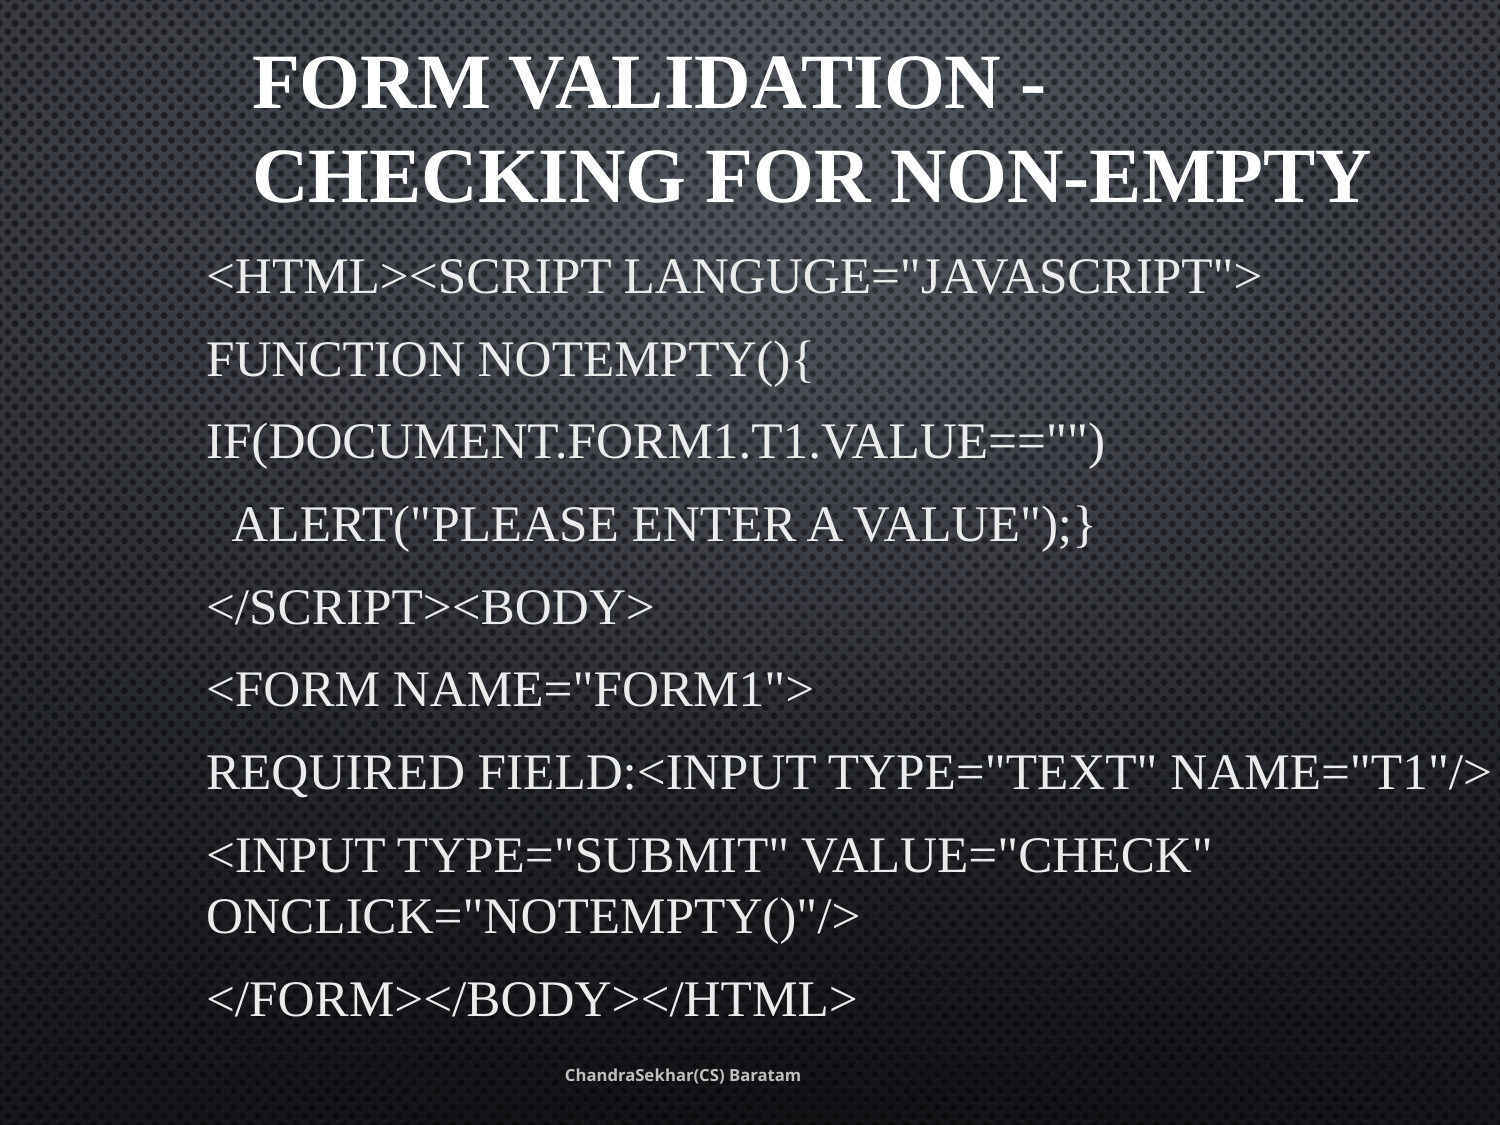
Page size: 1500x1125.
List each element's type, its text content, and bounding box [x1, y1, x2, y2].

footer ChandraSekhar(CS) Baratam [549, 1037, 1025, 1113]
title Form Validation - Checking for Non-Empty [237, 16, 1407, 226]
subtitle <html><SCRIPT LANGUGE="JavaScript"> function notEmpty(){ if(document.form1.t1.value=="") alert("Please Enter a Value");} </script><body> <form name="form1"> Required Field:<input type="text" name="t1"/> <input type="submit" value="check" onclick="notEmpty()"/> </form></body></html> [205, 226, 1500, 1043]
